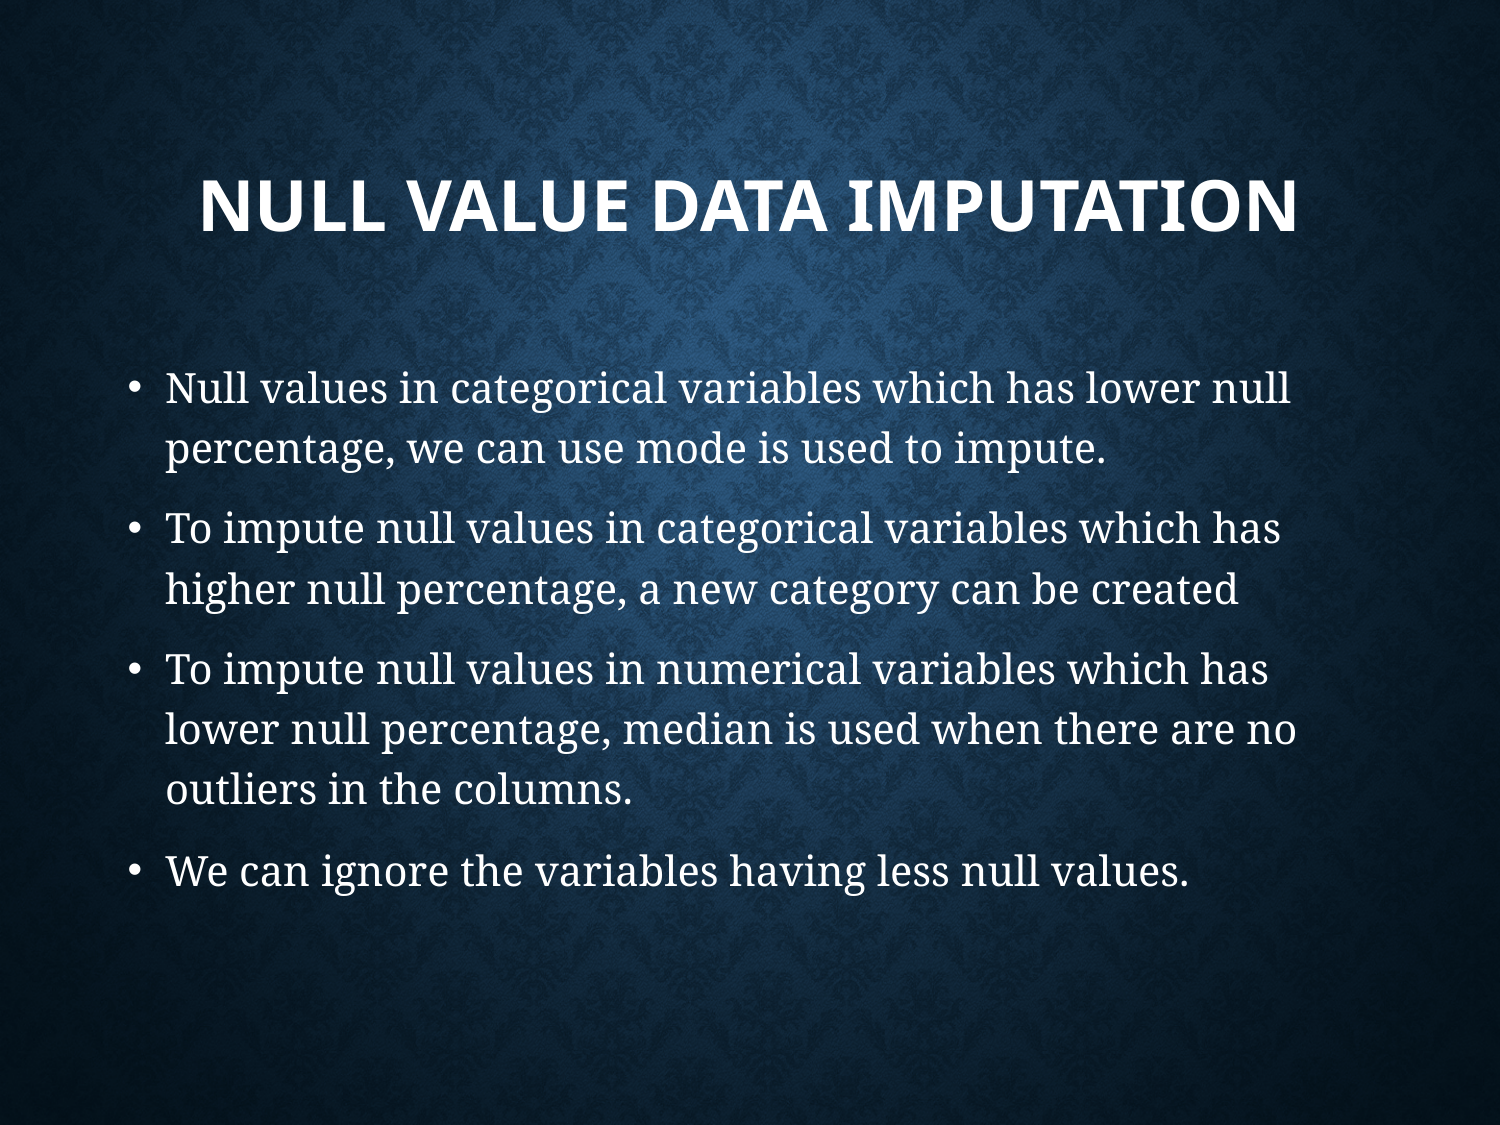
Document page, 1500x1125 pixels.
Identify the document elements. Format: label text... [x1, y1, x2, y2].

list Null values in categorical variables which has lower null percentage, we can use mode is used to impute. To impute null values in categorical variables which has higher null percentage, a new category can be created To impute null values in numerical variables which has lower null percentage, median is used when there are no outliers in the columns. We can ignore the variables having less null values. [112, 343, 1387, 950]
title NULL VALUE DATA IMPUTATION [112, 99, 1387, 318]
